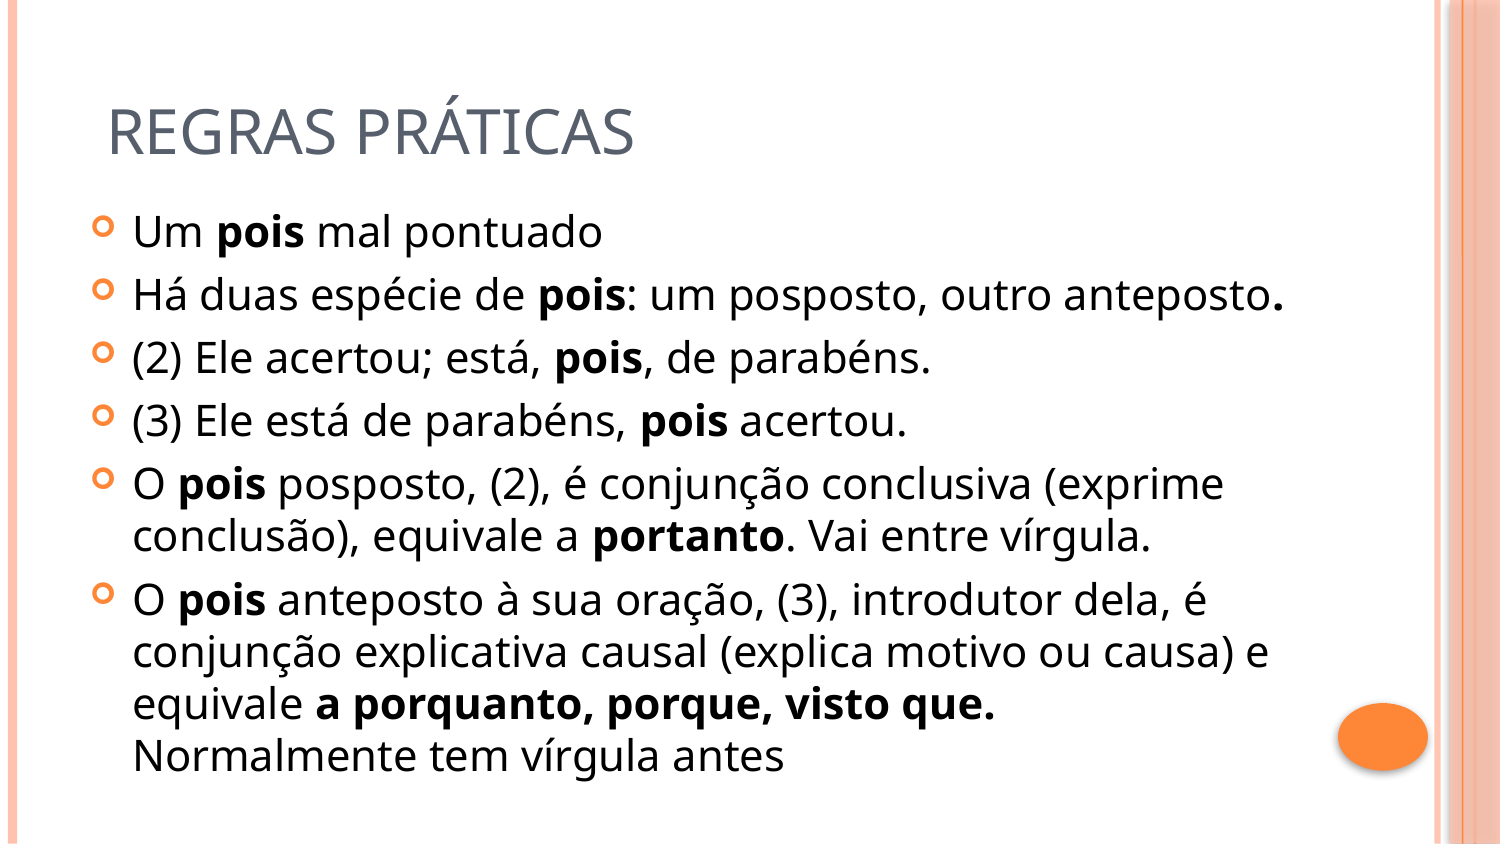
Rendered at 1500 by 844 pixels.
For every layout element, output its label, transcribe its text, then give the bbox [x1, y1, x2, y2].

list Um pois mal pontuado Há duas espécie de pois: um posposto, outro anteposto. (2) Ele acertou; está, pois, de parabéns. (3) Ele está de parabéns, pois acertou. O pois posposto, (2), é conjunção conclusiva (exprime conclusão), equivale a portanto. Vai entre vírgula. O pois anteposto à sua oração, (3), introdutor dela, é conjunção explicativa causal (explica motivo ou causa) e equivale a porquanto, porque, visto que. Normalmente tem vírgula antes [75, 196, 1300, 797]
title Regras Práticas [75, 33, 1300, 175]
